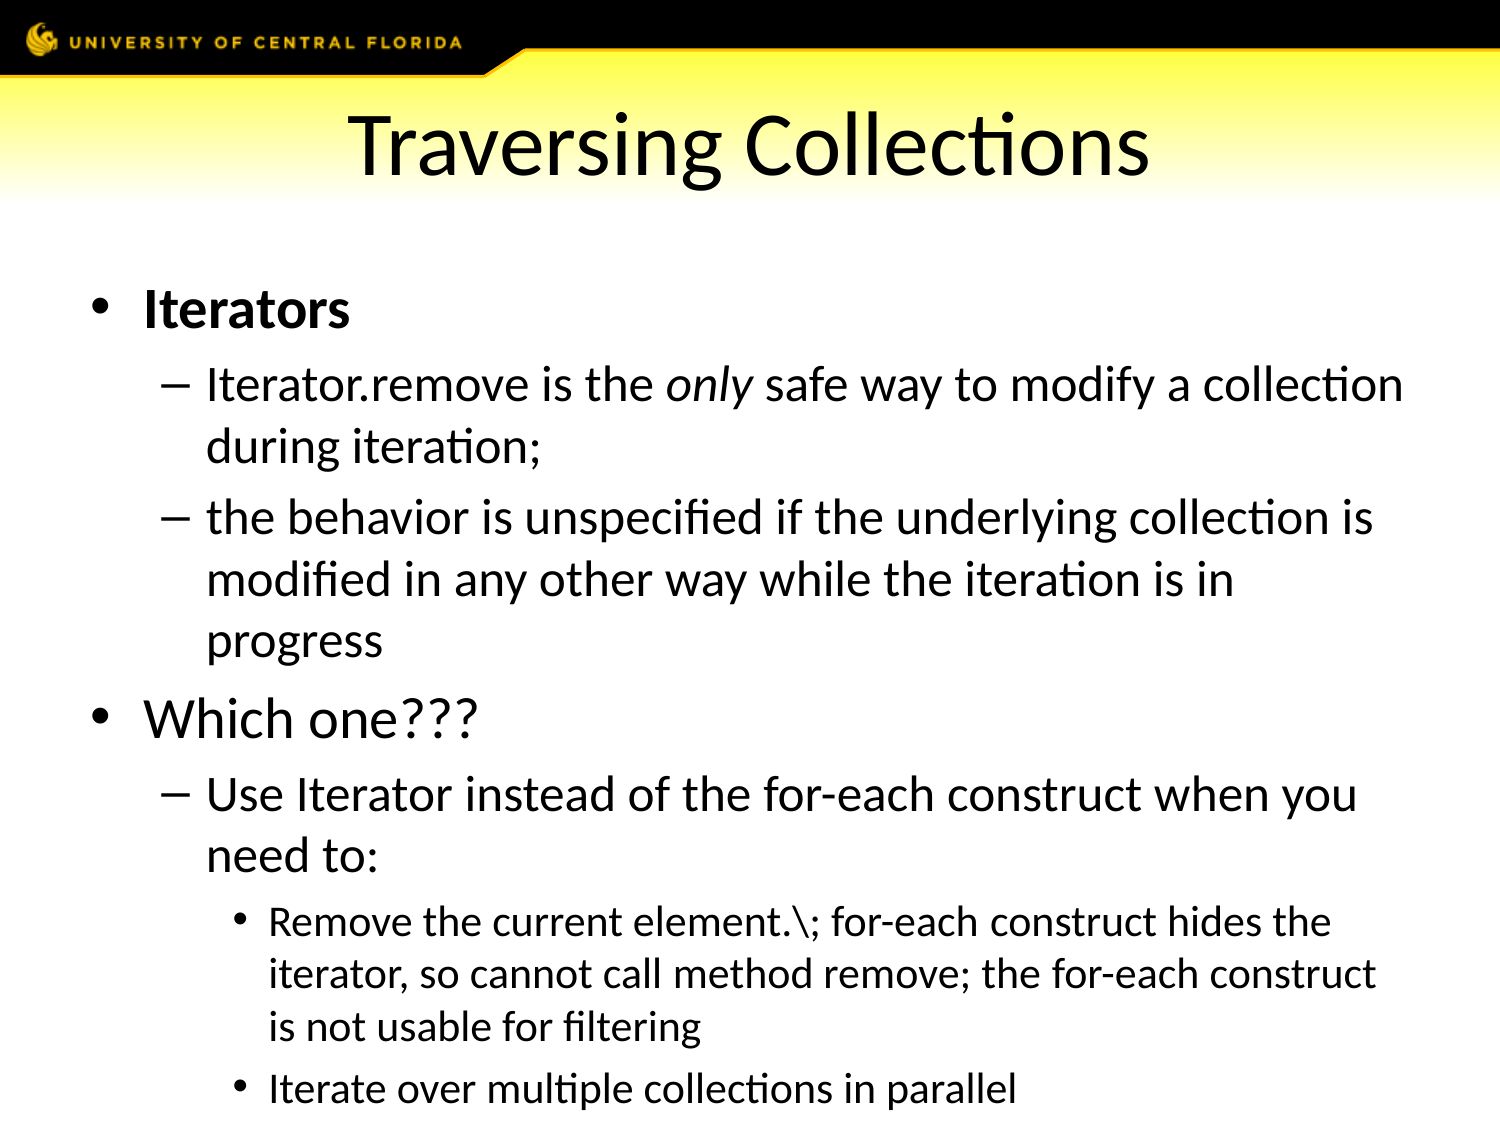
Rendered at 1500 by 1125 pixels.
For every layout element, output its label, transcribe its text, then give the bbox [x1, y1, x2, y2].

list Iterators Iterator.remove is the only safe way to modify a collection during iteration; the behavior is unspecified if the underlying collection is modified in any other way while the iteration is in progress Which one??? Use Iterator instead of the for-each construct when you need to: Remove the current element.\; for-each construct hides the iterator, so cannot call method remove; the for-each construct is not usable for filtering Iterate over multiple collections in parallel [75, 262, 1425, 1125]
title Traversing Collections [75, 45, 1425, 233]
picture [0, 0, 484, 74]
